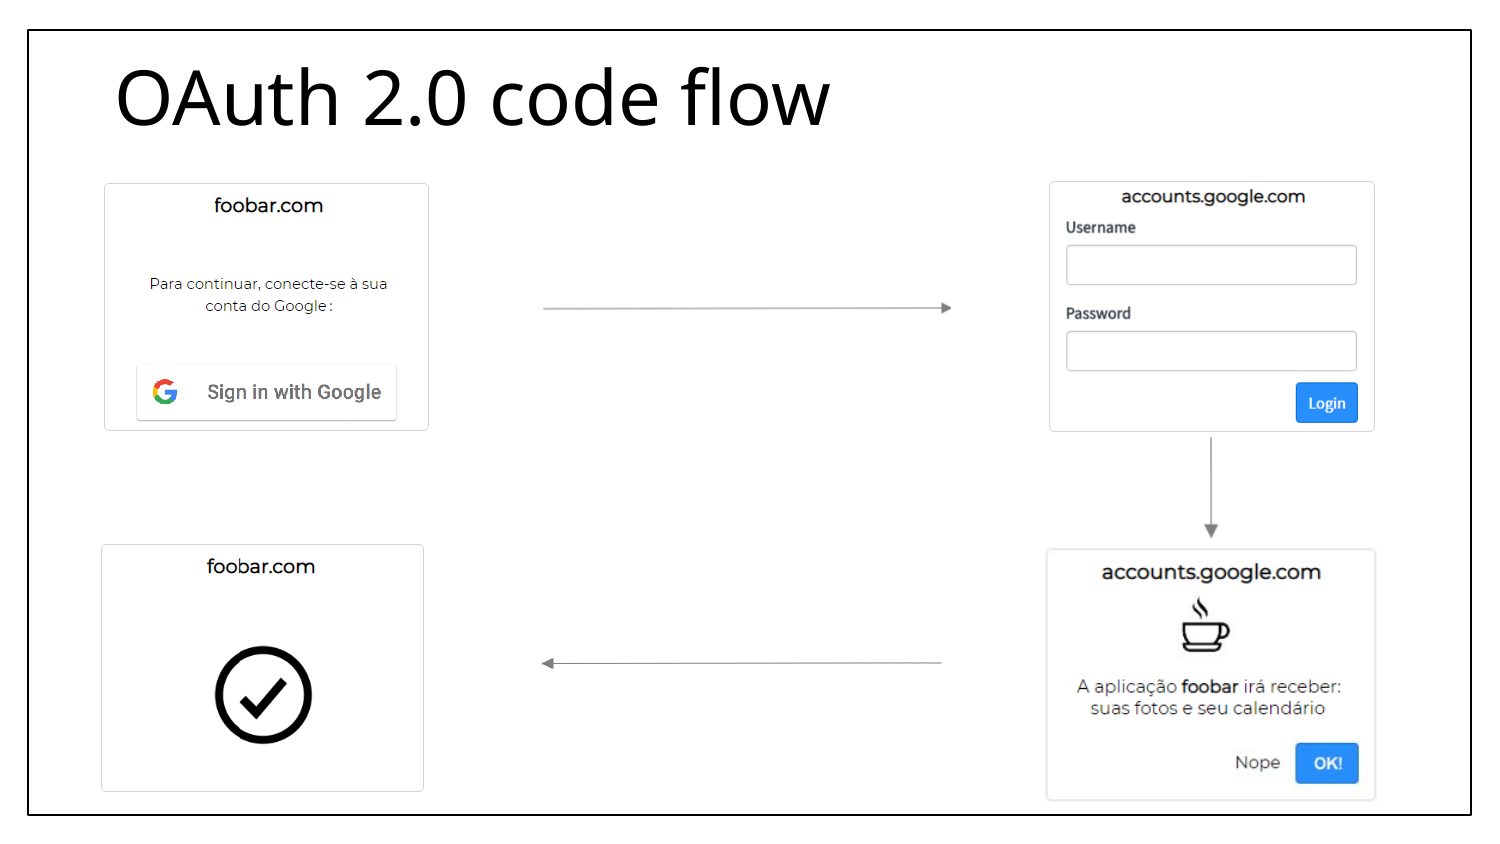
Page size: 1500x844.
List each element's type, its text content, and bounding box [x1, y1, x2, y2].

title OAuth 2.0 code flow [99, 51, 931, 151]
picture [99, 542, 943, 795]
picture [99, 181, 433, 436]
picture [535, 178, 1380, 804]
